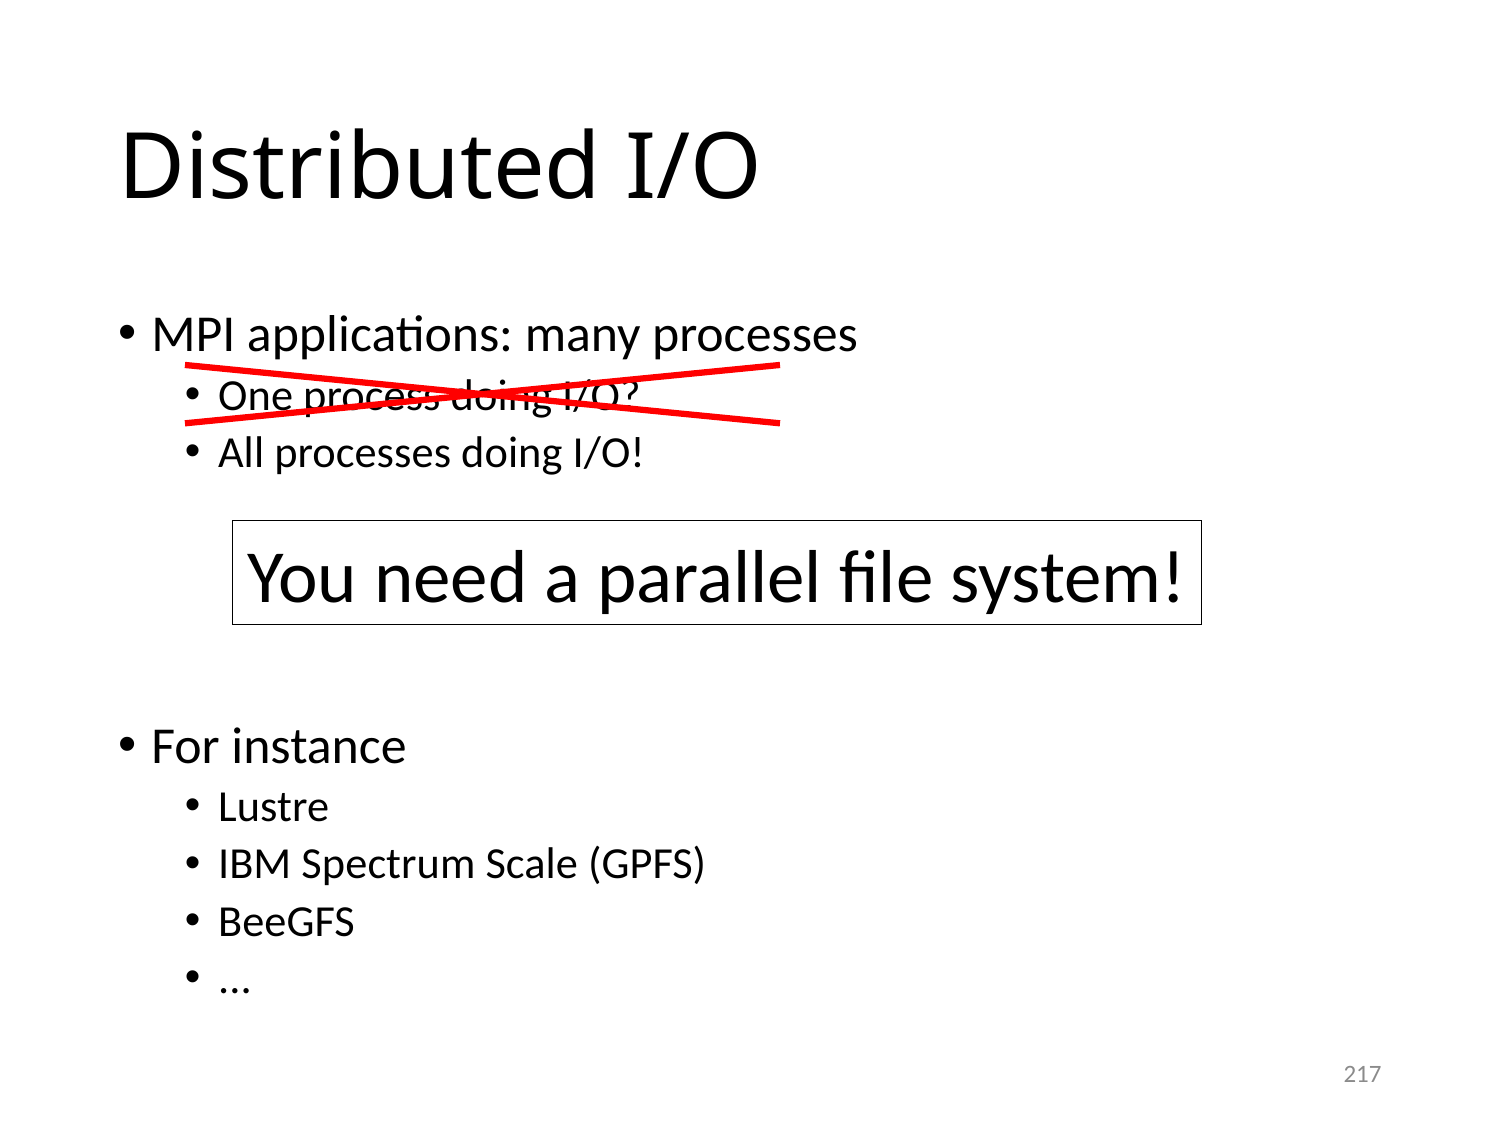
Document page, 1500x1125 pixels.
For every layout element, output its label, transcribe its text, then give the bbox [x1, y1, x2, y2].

text_box You need a parallel file system! [232, 520, 1202, 625]
list MPI applications: many processes One process doing I/O? All processes doing I/O! For instance Lustre IBM Spectrum Scale (GPFS) BeeGFS ... [103, 299, 1397, 1014]
slide_number 217 [1059, 1042, 1397, 1103]
title Distributed I/O [103, 59, 1397, 278]
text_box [184, 364, 780, 424]
